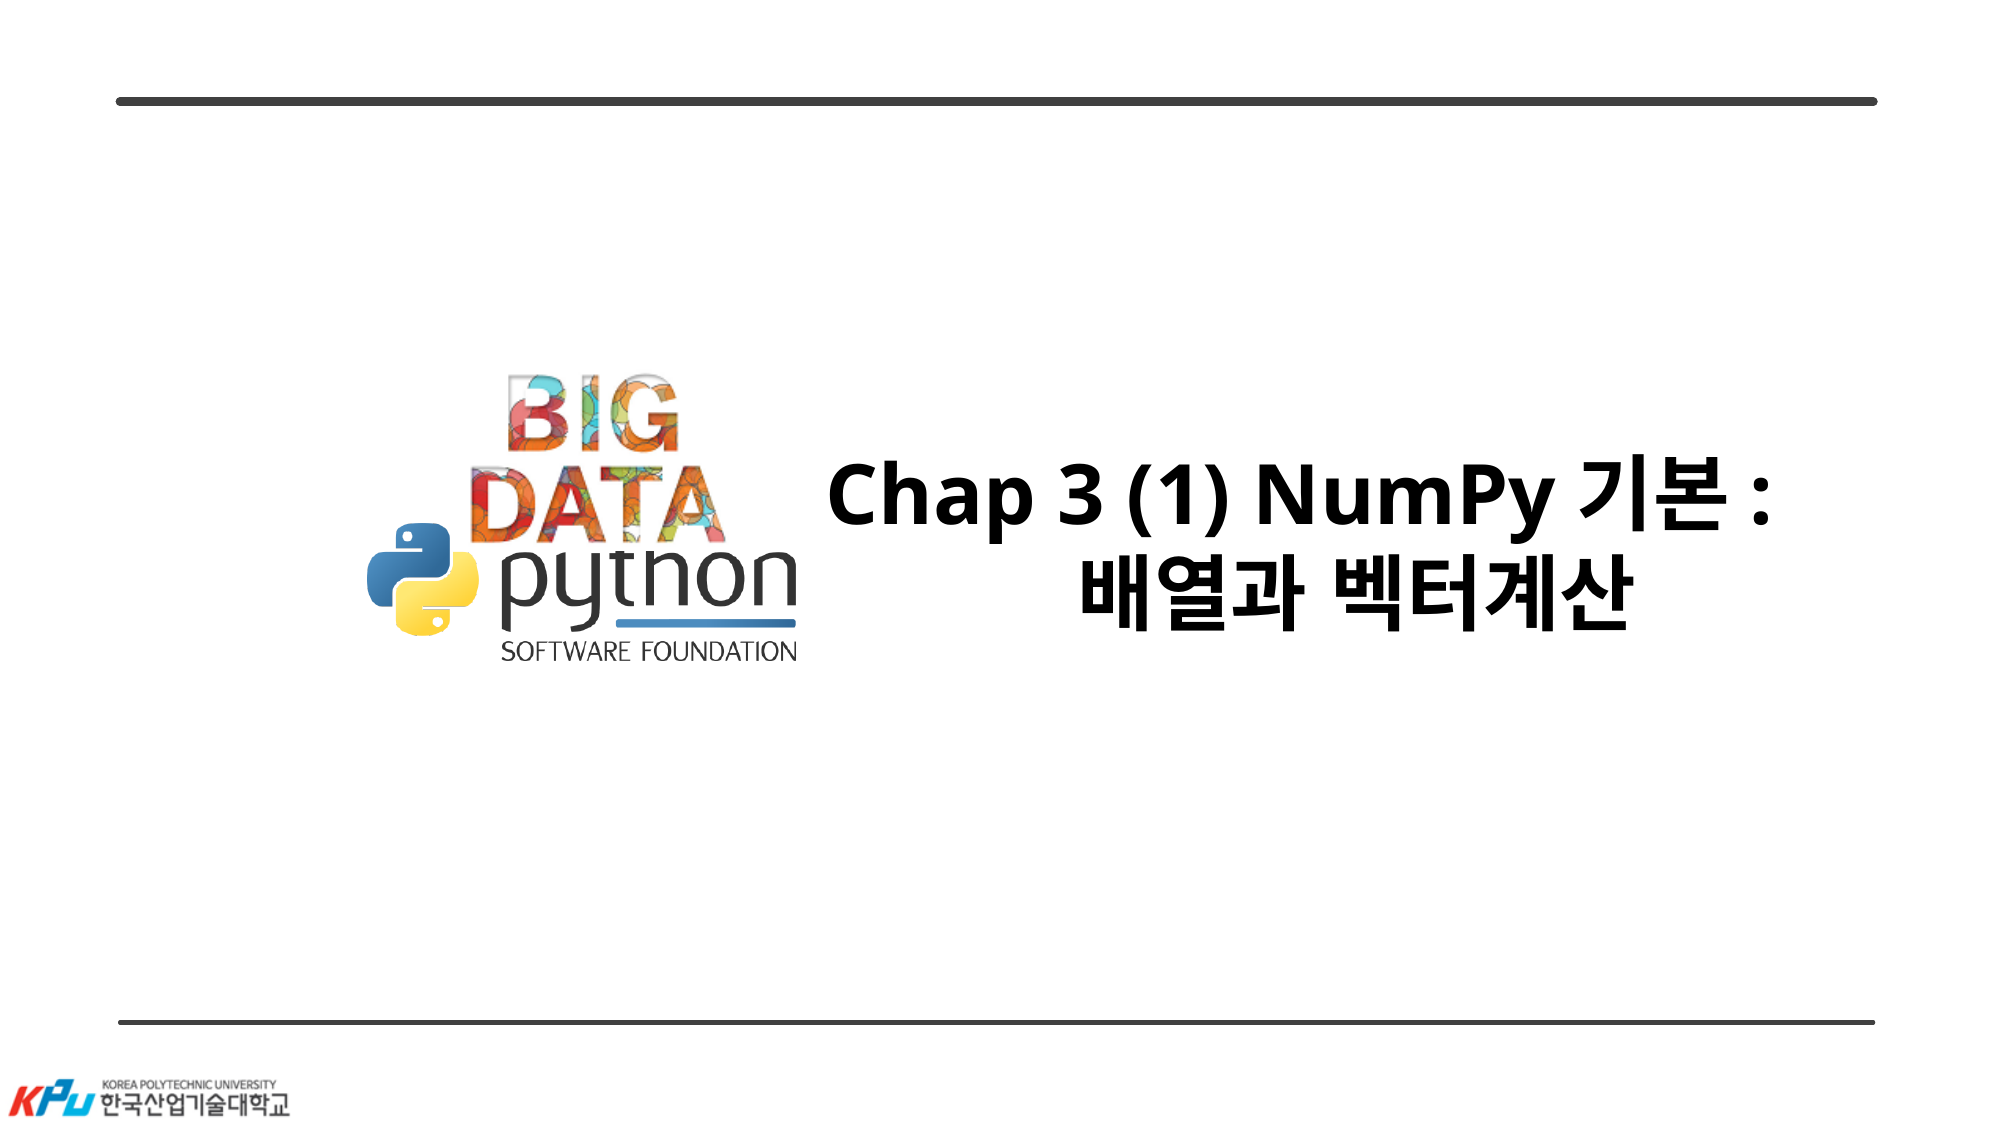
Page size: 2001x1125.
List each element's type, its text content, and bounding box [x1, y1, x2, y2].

text_box Chap 3 (1) NumPy기본: 배열과 벡터계산 [816, 433, 1810, 649]
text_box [346, 367, 816, 696]
picture [1, 1073, 296, 1125]
